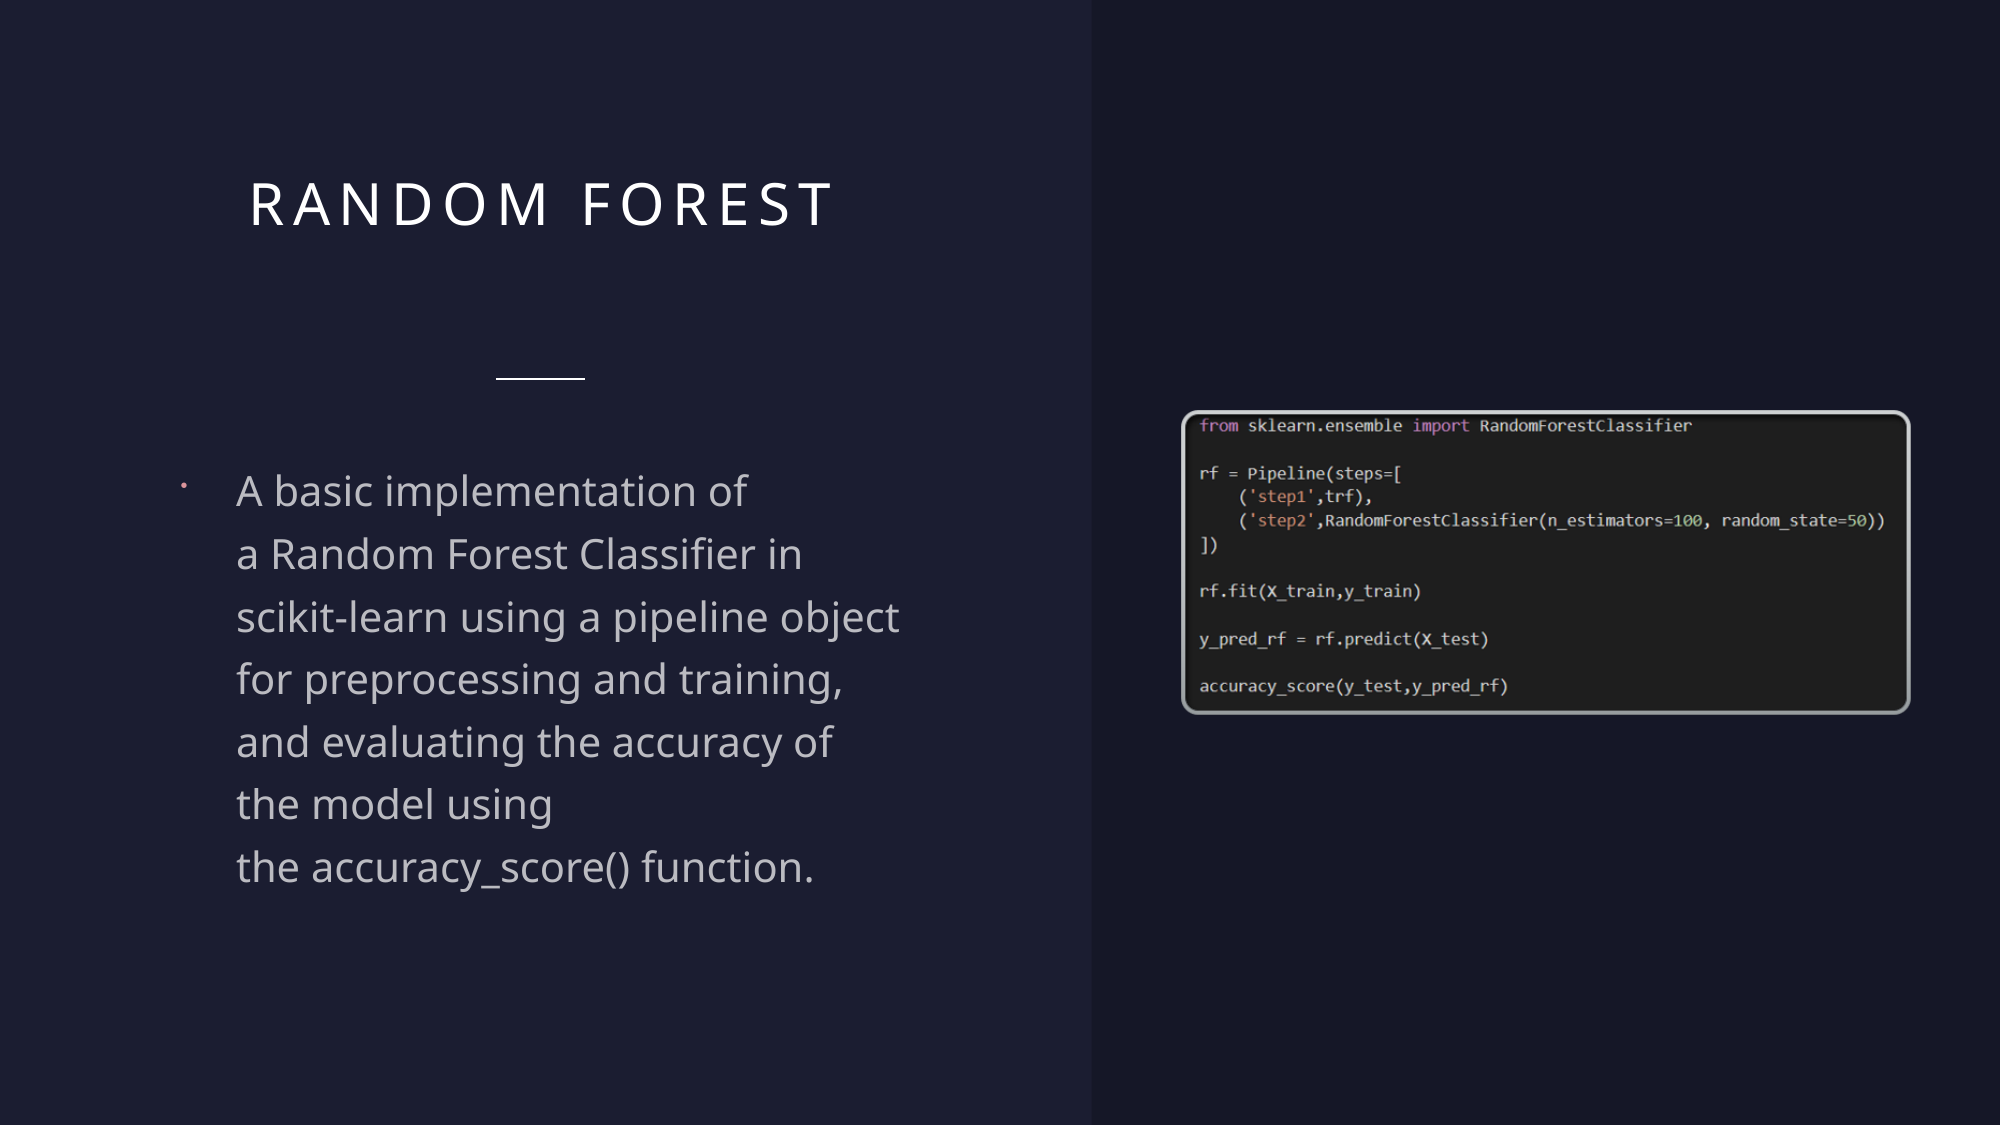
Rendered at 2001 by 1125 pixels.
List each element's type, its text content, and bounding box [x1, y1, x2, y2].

text_box [1091, 0, 2000, 1125]
list A basic implementation of a Random Forest Classifier in scikit-learn using a pipeline object for preprocessing and training, and evaluating the accuracy of the model using the accuracy_score() function. [177, 452, 909, 947]
text_box [0, 0, 1091, 1125]
title RANDOM FOREST [177, 88, 904, 307]
picture [1180, 408, 1912, 717]
